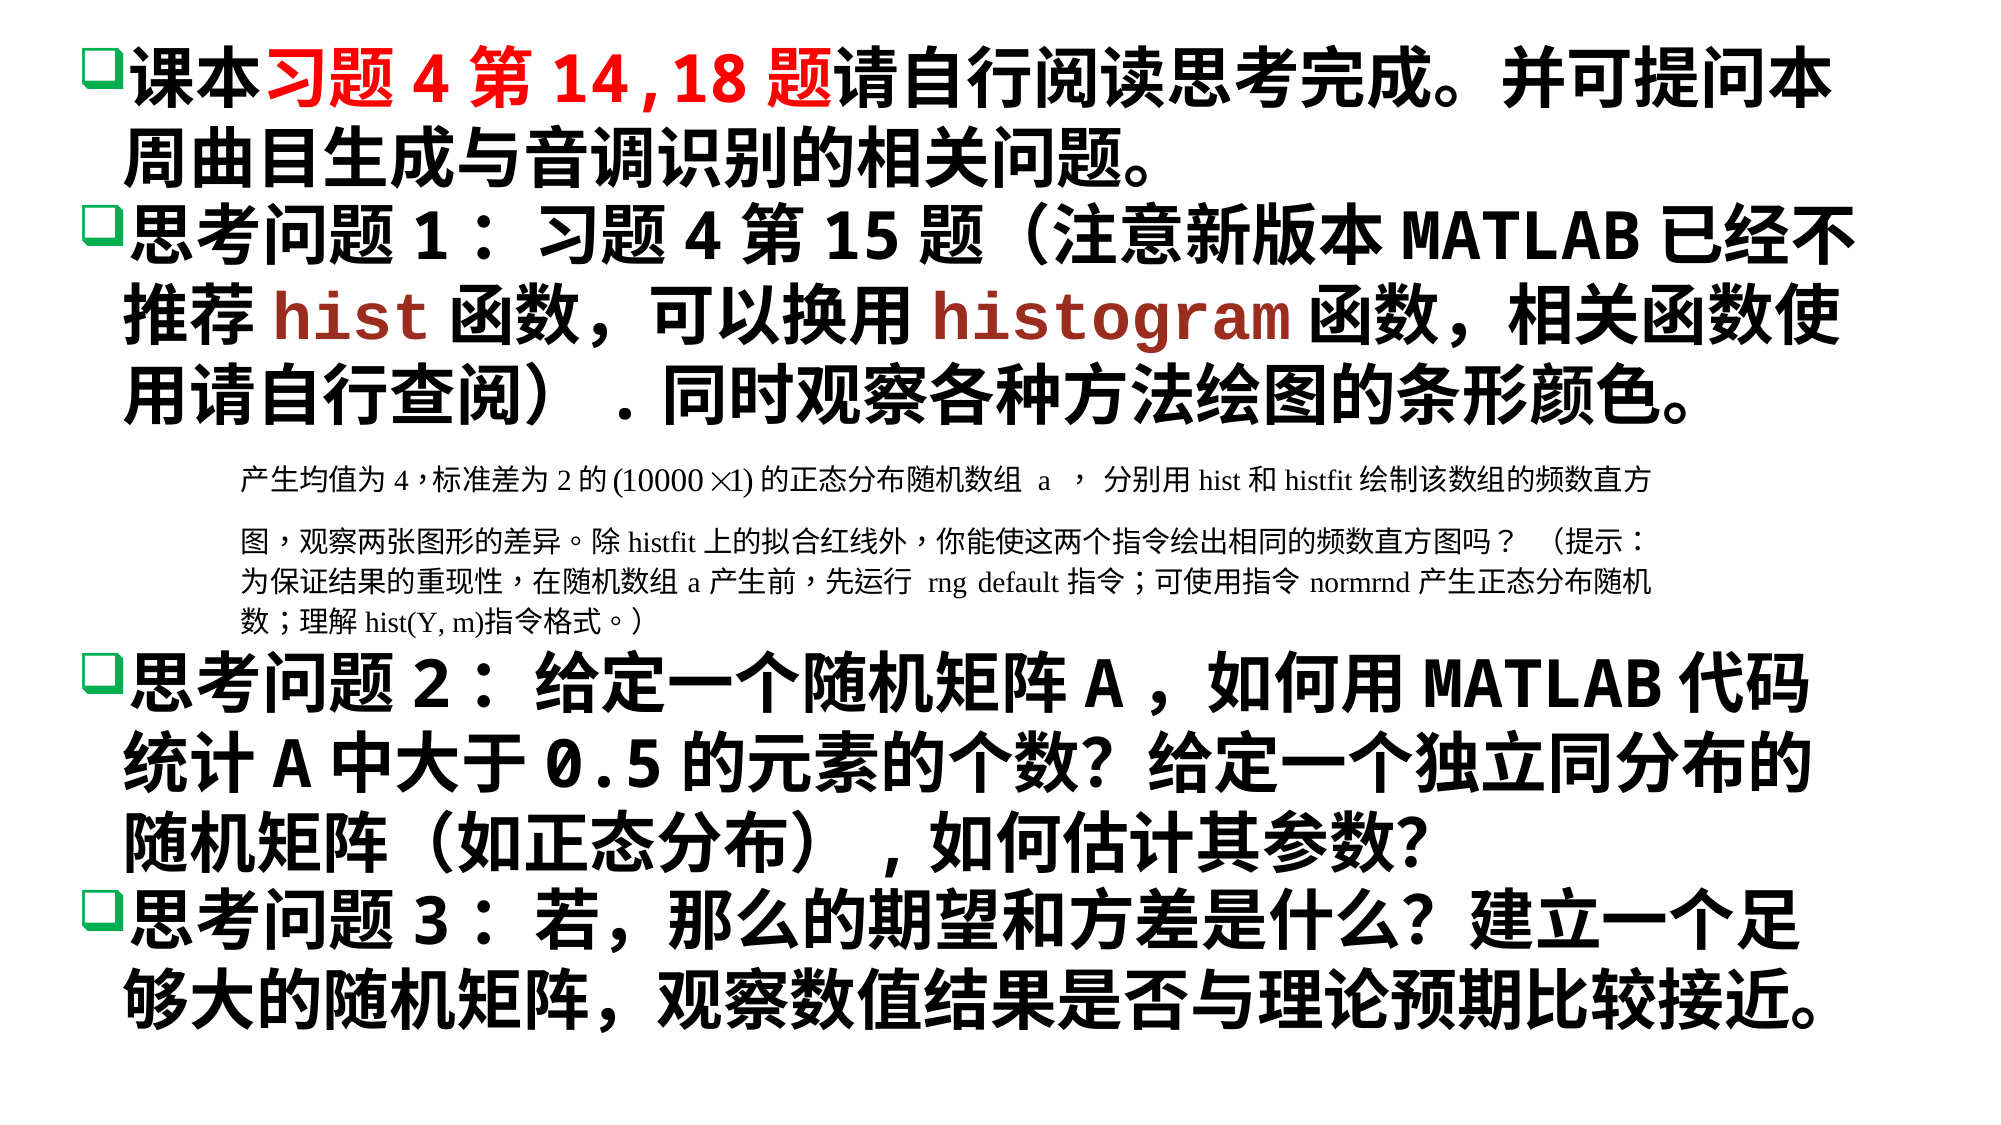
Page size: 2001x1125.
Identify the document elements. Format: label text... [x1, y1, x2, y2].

text_box 课本习题4第14,18题请自行阅读思考完成。并可提问本周曲目生成与音调识别的相关问题。 [62, 28, 1862, 185]
text_box 思考问题1：习题4第15题（注意新版本MATLAB已经不推荐hist函数，可以换用histogram函数，相关函数使用请自行查阅）.同时观察各种方法绘图的条形颜色。 [62, 185, 1875, 440]
picture [196, 442, 1653, 642]
